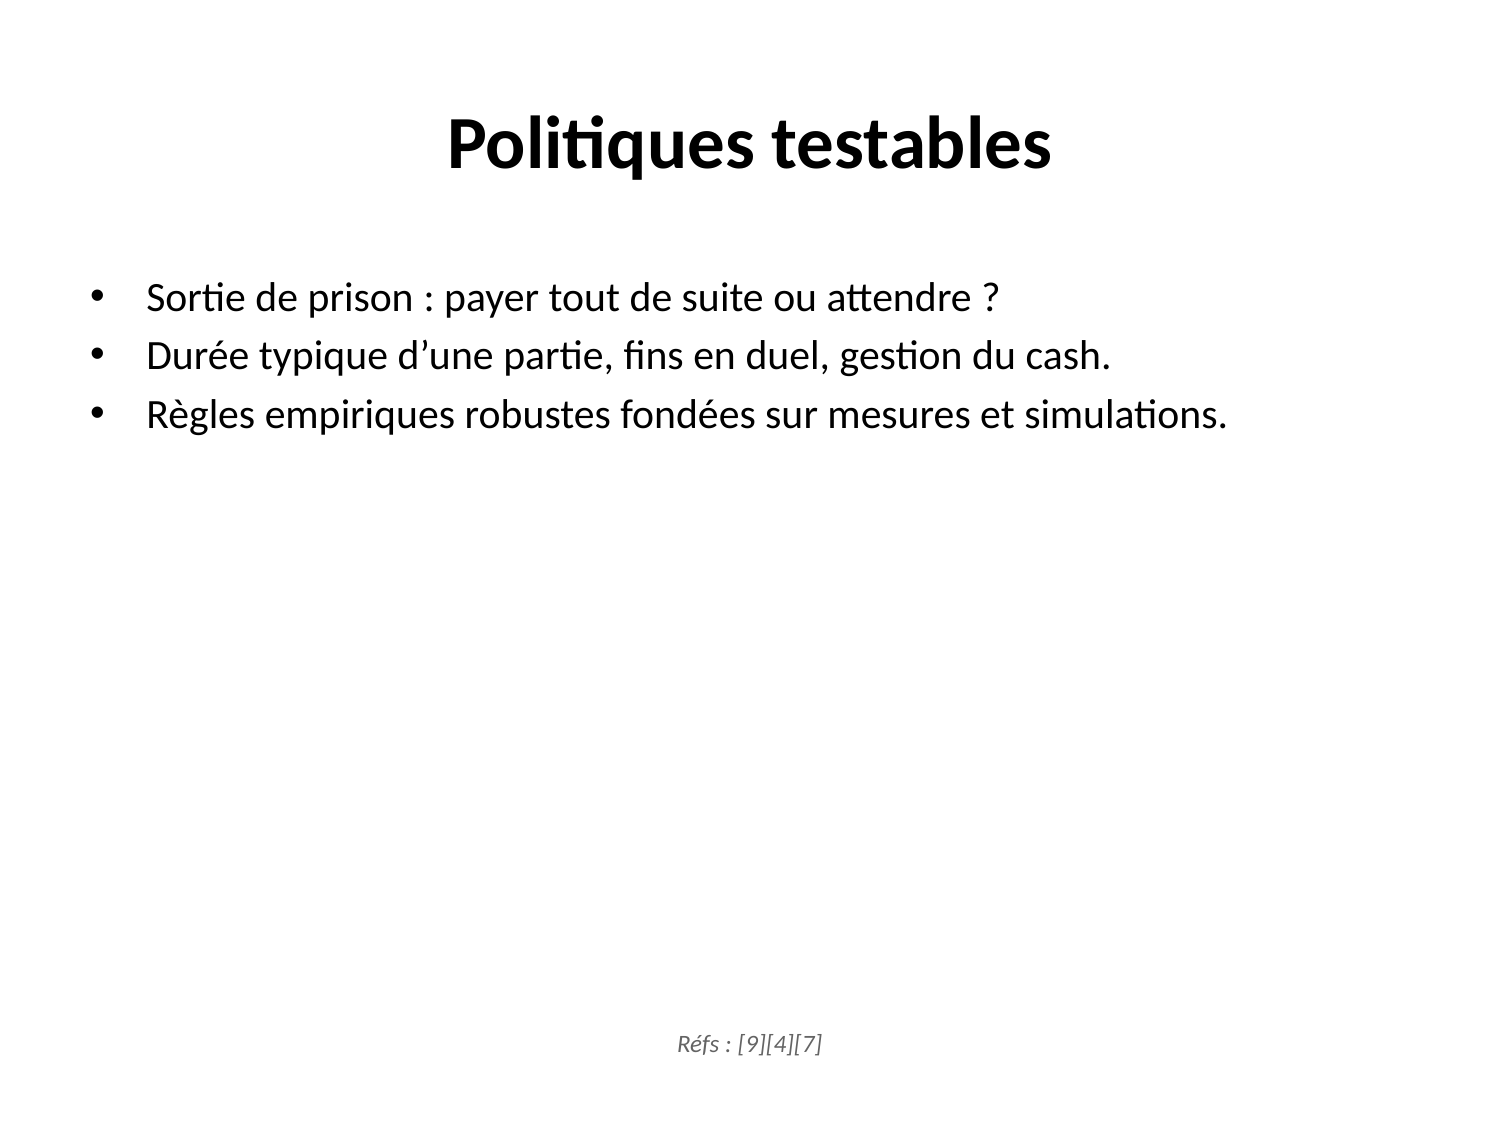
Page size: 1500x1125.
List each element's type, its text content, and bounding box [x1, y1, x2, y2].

title Politiques testables [75, 45, 1425, 233]
text_box Réfs : [9][4][7] [662, 1020, 838, 1065]
list Sortie de prison : payer tout de suite ou attendre ? Durée typique d’une partie, fins en duel, gestion du cash. Règles empiriques robustes fondées sur mesures et simulations. [75, 262, 1425, 1005]
